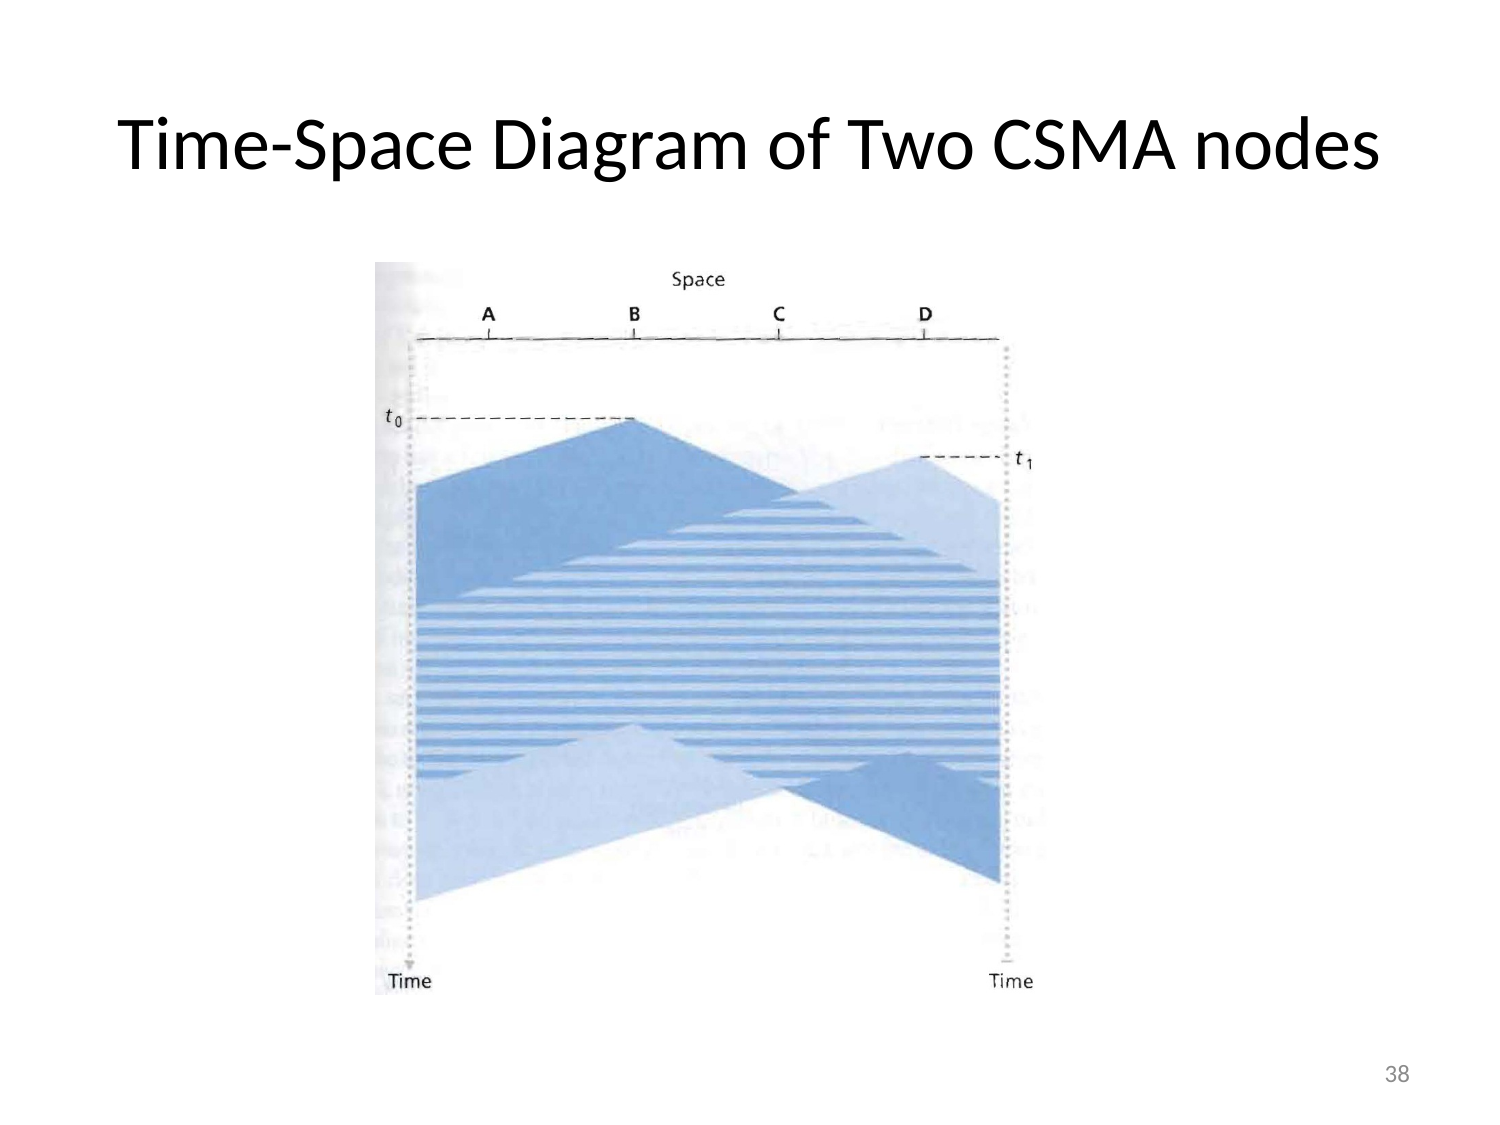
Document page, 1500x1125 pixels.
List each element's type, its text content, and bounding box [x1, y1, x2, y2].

picture [374, 262, 1051, 995]
title Time-Space Diagram of Two CSMA nodes [75, 45, 1425, 233]
slide_number 38 [1074, 1042, 1425, 1103]
